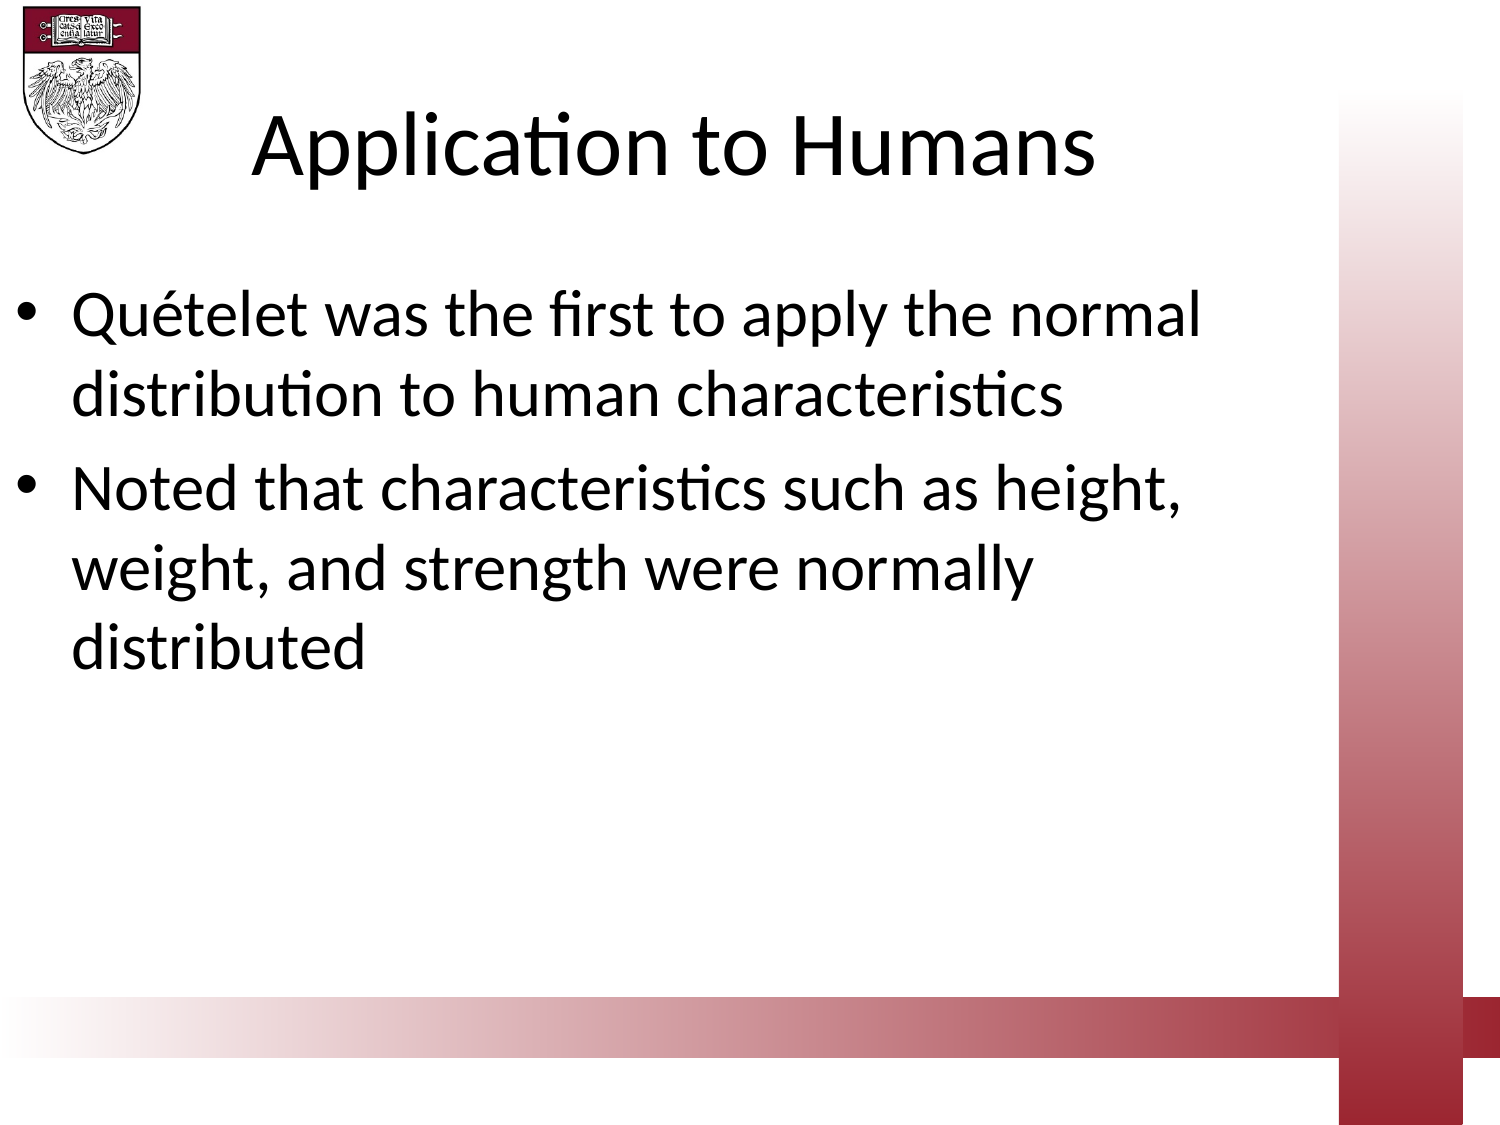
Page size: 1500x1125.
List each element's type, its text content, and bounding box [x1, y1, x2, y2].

list Quételet was the first to apply the normal distribution to human characteristics Noted that characteristics such as height, weight, and strength were normally distributed [0, 262, 1350, 1005]
picture [0, 0, 163, 45]
title Application to Humans [0, 45, 1350, 233]
